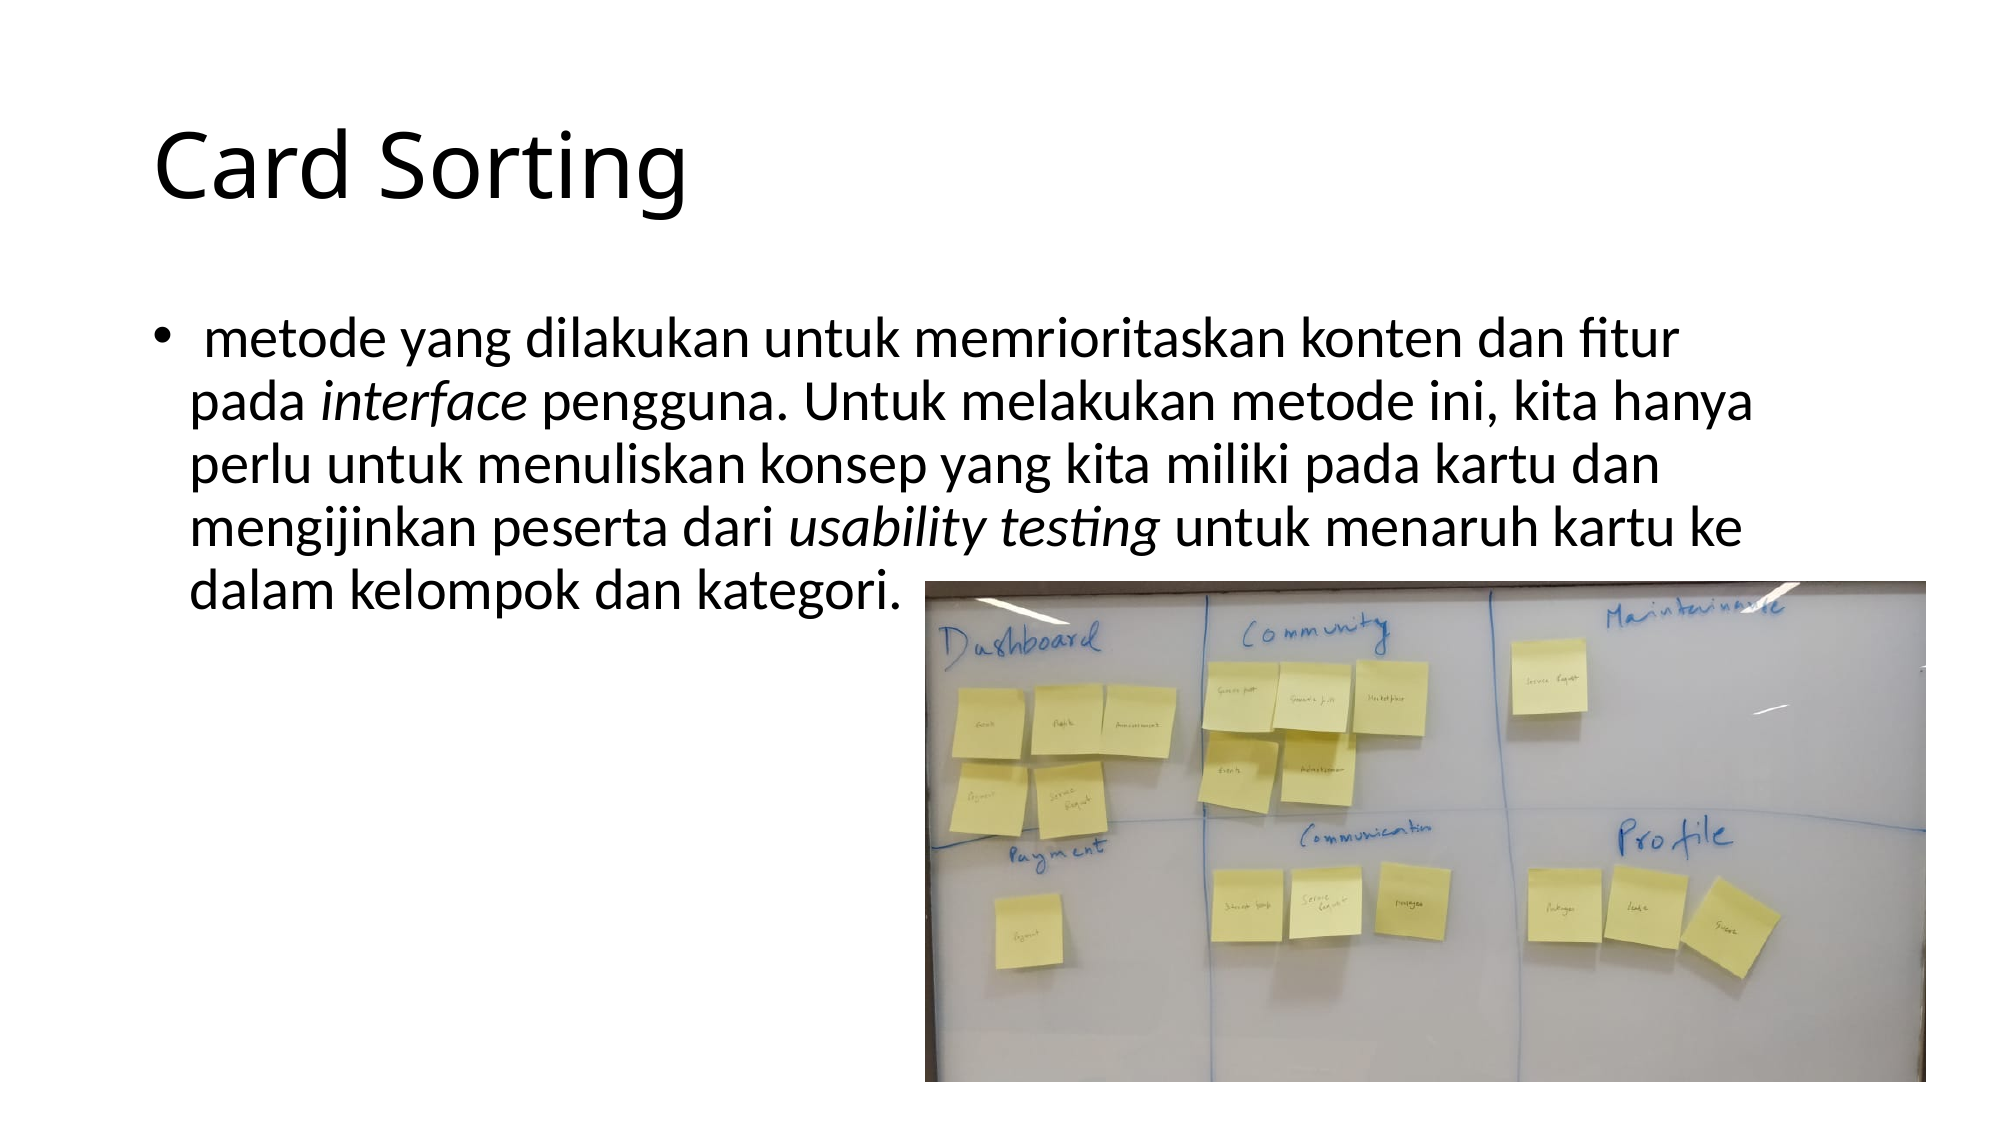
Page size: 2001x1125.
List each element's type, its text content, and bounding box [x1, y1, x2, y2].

list metode yang dilakukan untuk memrioritaskan konten dan fitur pada interface pengguna. Untuk melakukan metode ini, kita hanya perlu untuk menuliskan konsep yang kita miliki pada kartu dan mengijinkan peserta dari usability testing untuk menaruh kartu ke dalam kelompok dan kategori. [137, 299, 1863, 1014]
title Card Sorting [137, 59, 1863, 278]
picture [925, 581, 1926, 1082]
